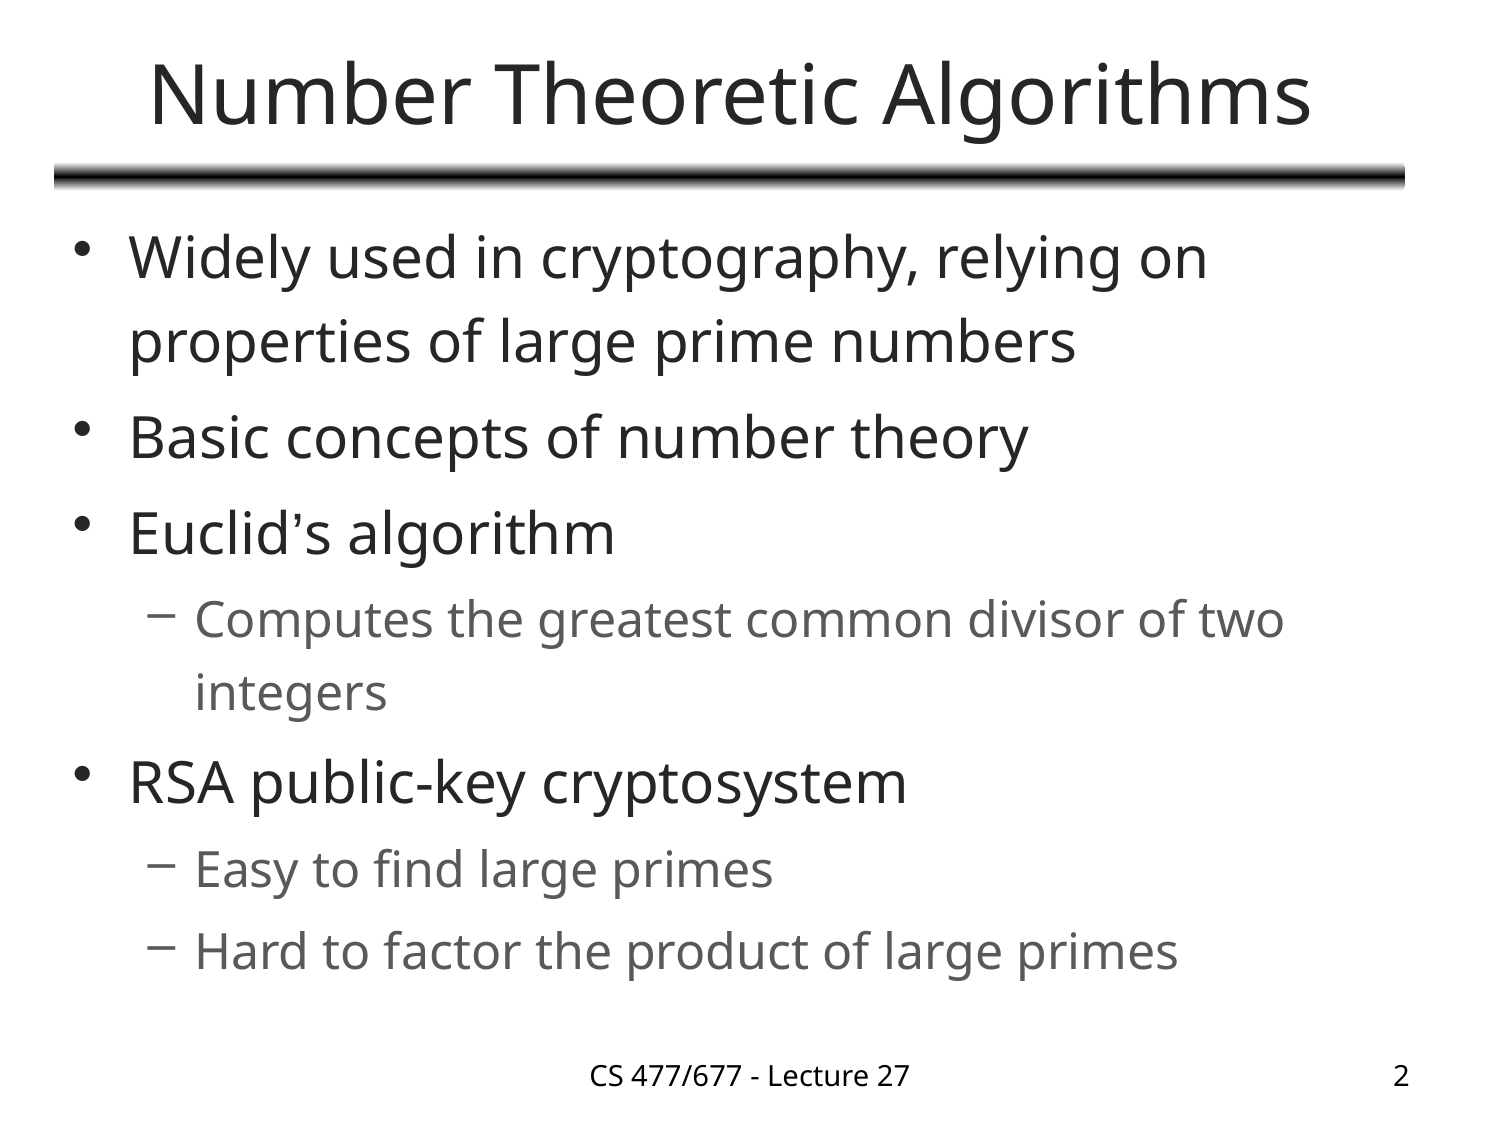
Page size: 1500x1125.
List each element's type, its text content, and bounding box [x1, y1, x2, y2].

slide_number 2 [1074, 1049, 1426, 1103]
title Number Theoretic Algorithms [55, 16, 1407, 166]
footer CS 477/677 - Lecture 27 [512, 1049, 988, 1103]
list Widely used in cryptography, relying on properties of large prime numbers Basic concepts of number theory Euclid’s algorithm Computes the greatest common divisor of two integers RSA public-key cryptosystem Easy to find large primes Hard to factor the product of large primes [57, 198, 1408, 1033]
